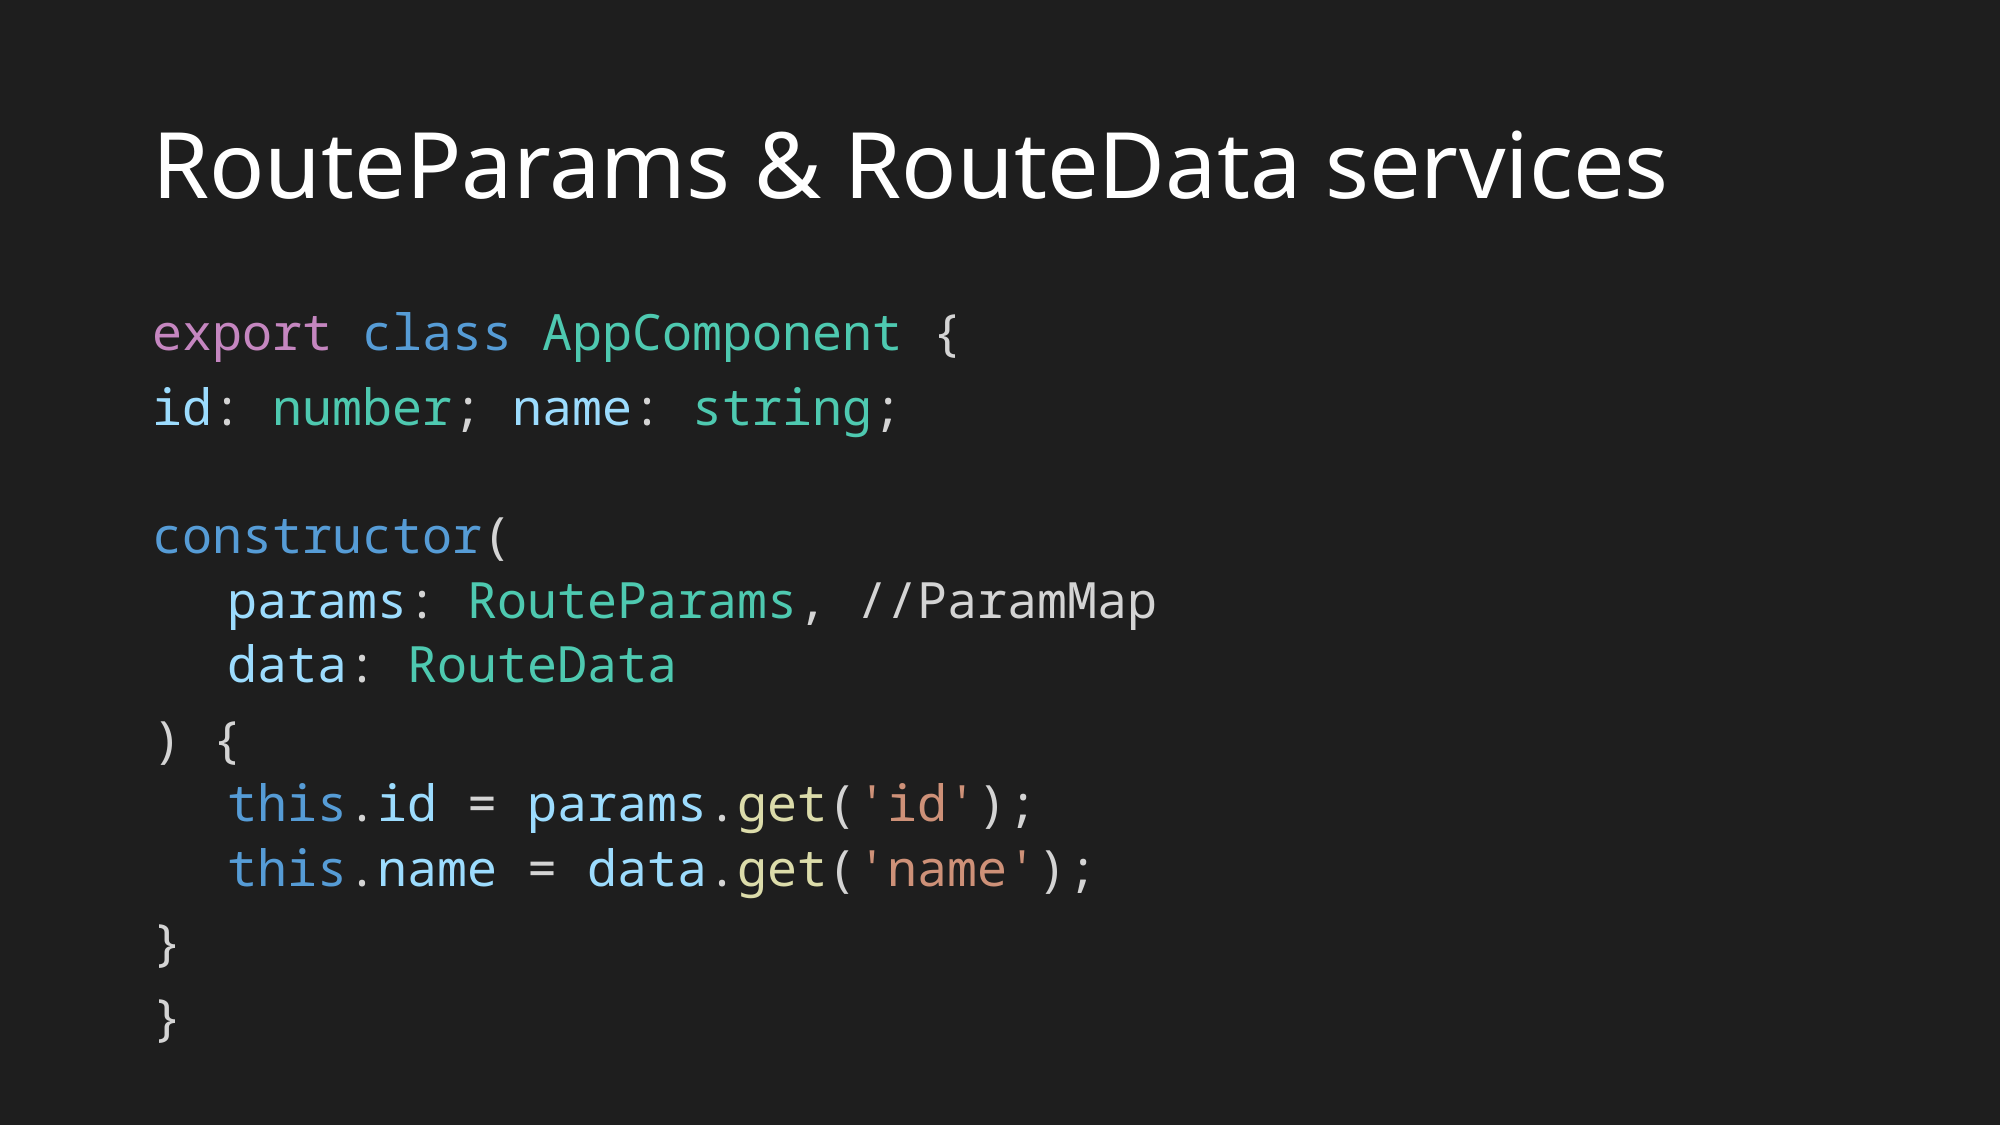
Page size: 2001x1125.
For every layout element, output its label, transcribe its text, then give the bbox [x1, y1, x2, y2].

title RouteParams & RouteData services [137, 59, 1863, 278]
list export class AppComponent { id: number; name: string; constructor( params: RouteParams, //ParamMap data: RouteData ) { this.id = params.get('id'); this.name = data.get('name'); } } [137, 299, 1863, 1014]
